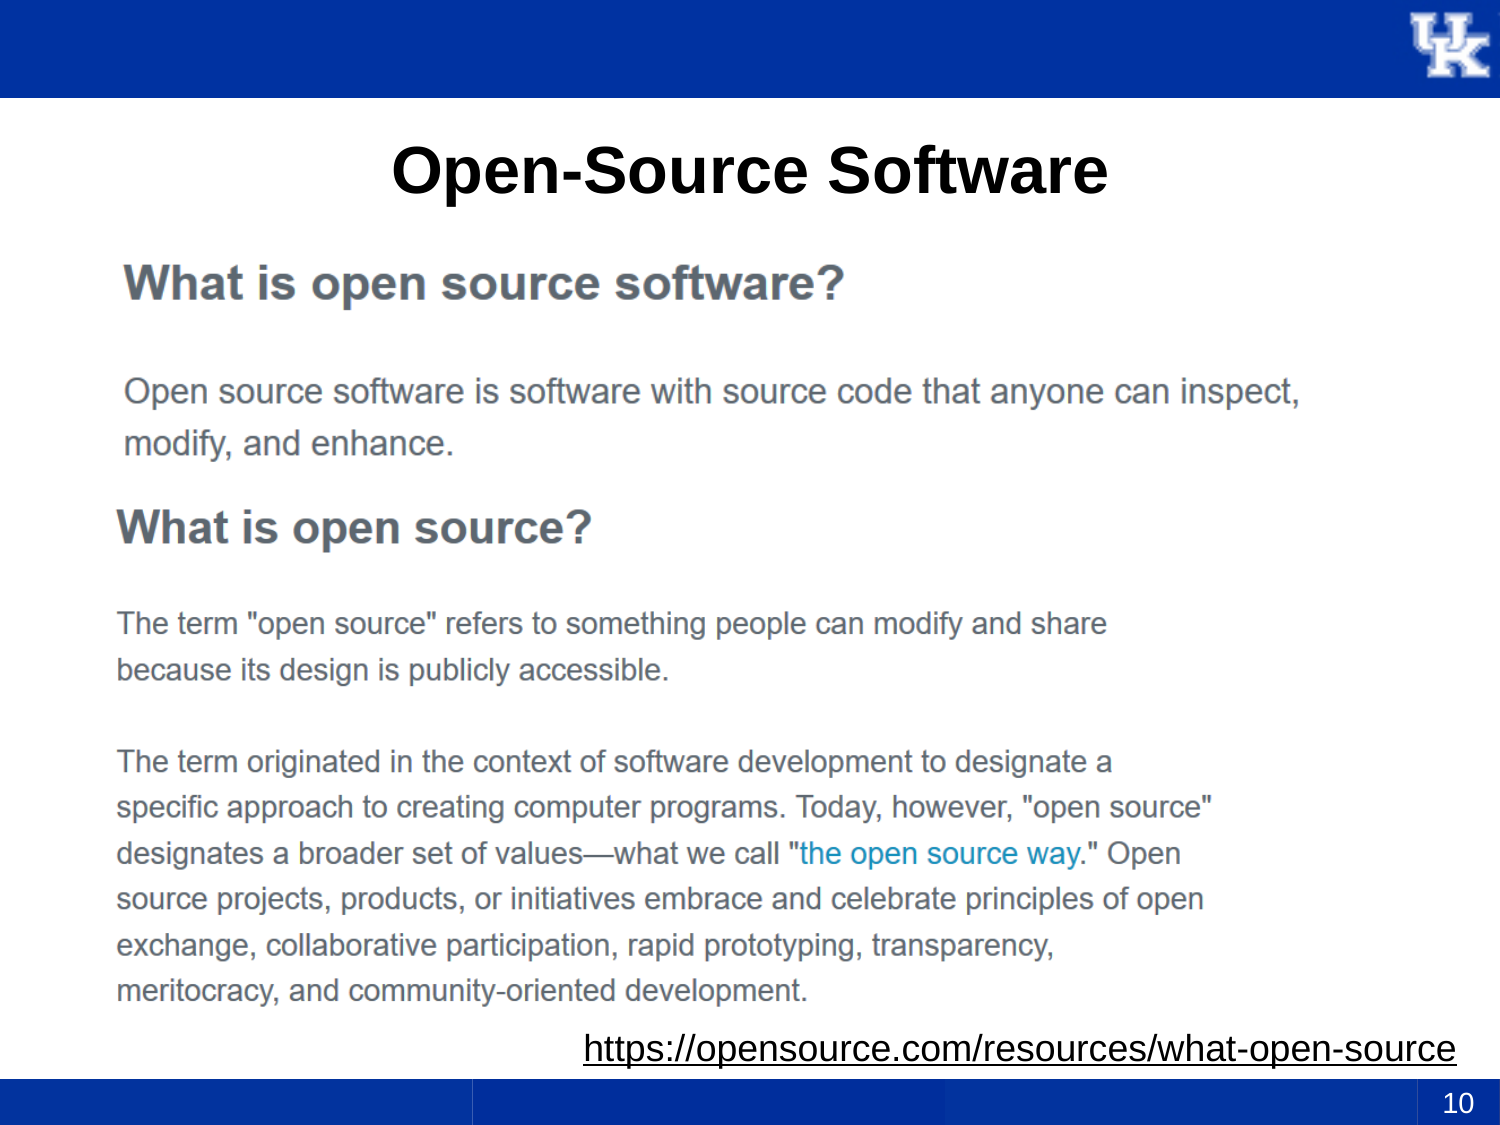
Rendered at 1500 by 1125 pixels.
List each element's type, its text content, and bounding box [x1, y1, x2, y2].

picture [92, 222, 1364, 1060]
picture [0, 0, 1500, 98]
list https://opensource.com/resources/what-open-source [568, 1016, 1499, 1125]
title Open-Source Software [53, 119, 1448, 209]
